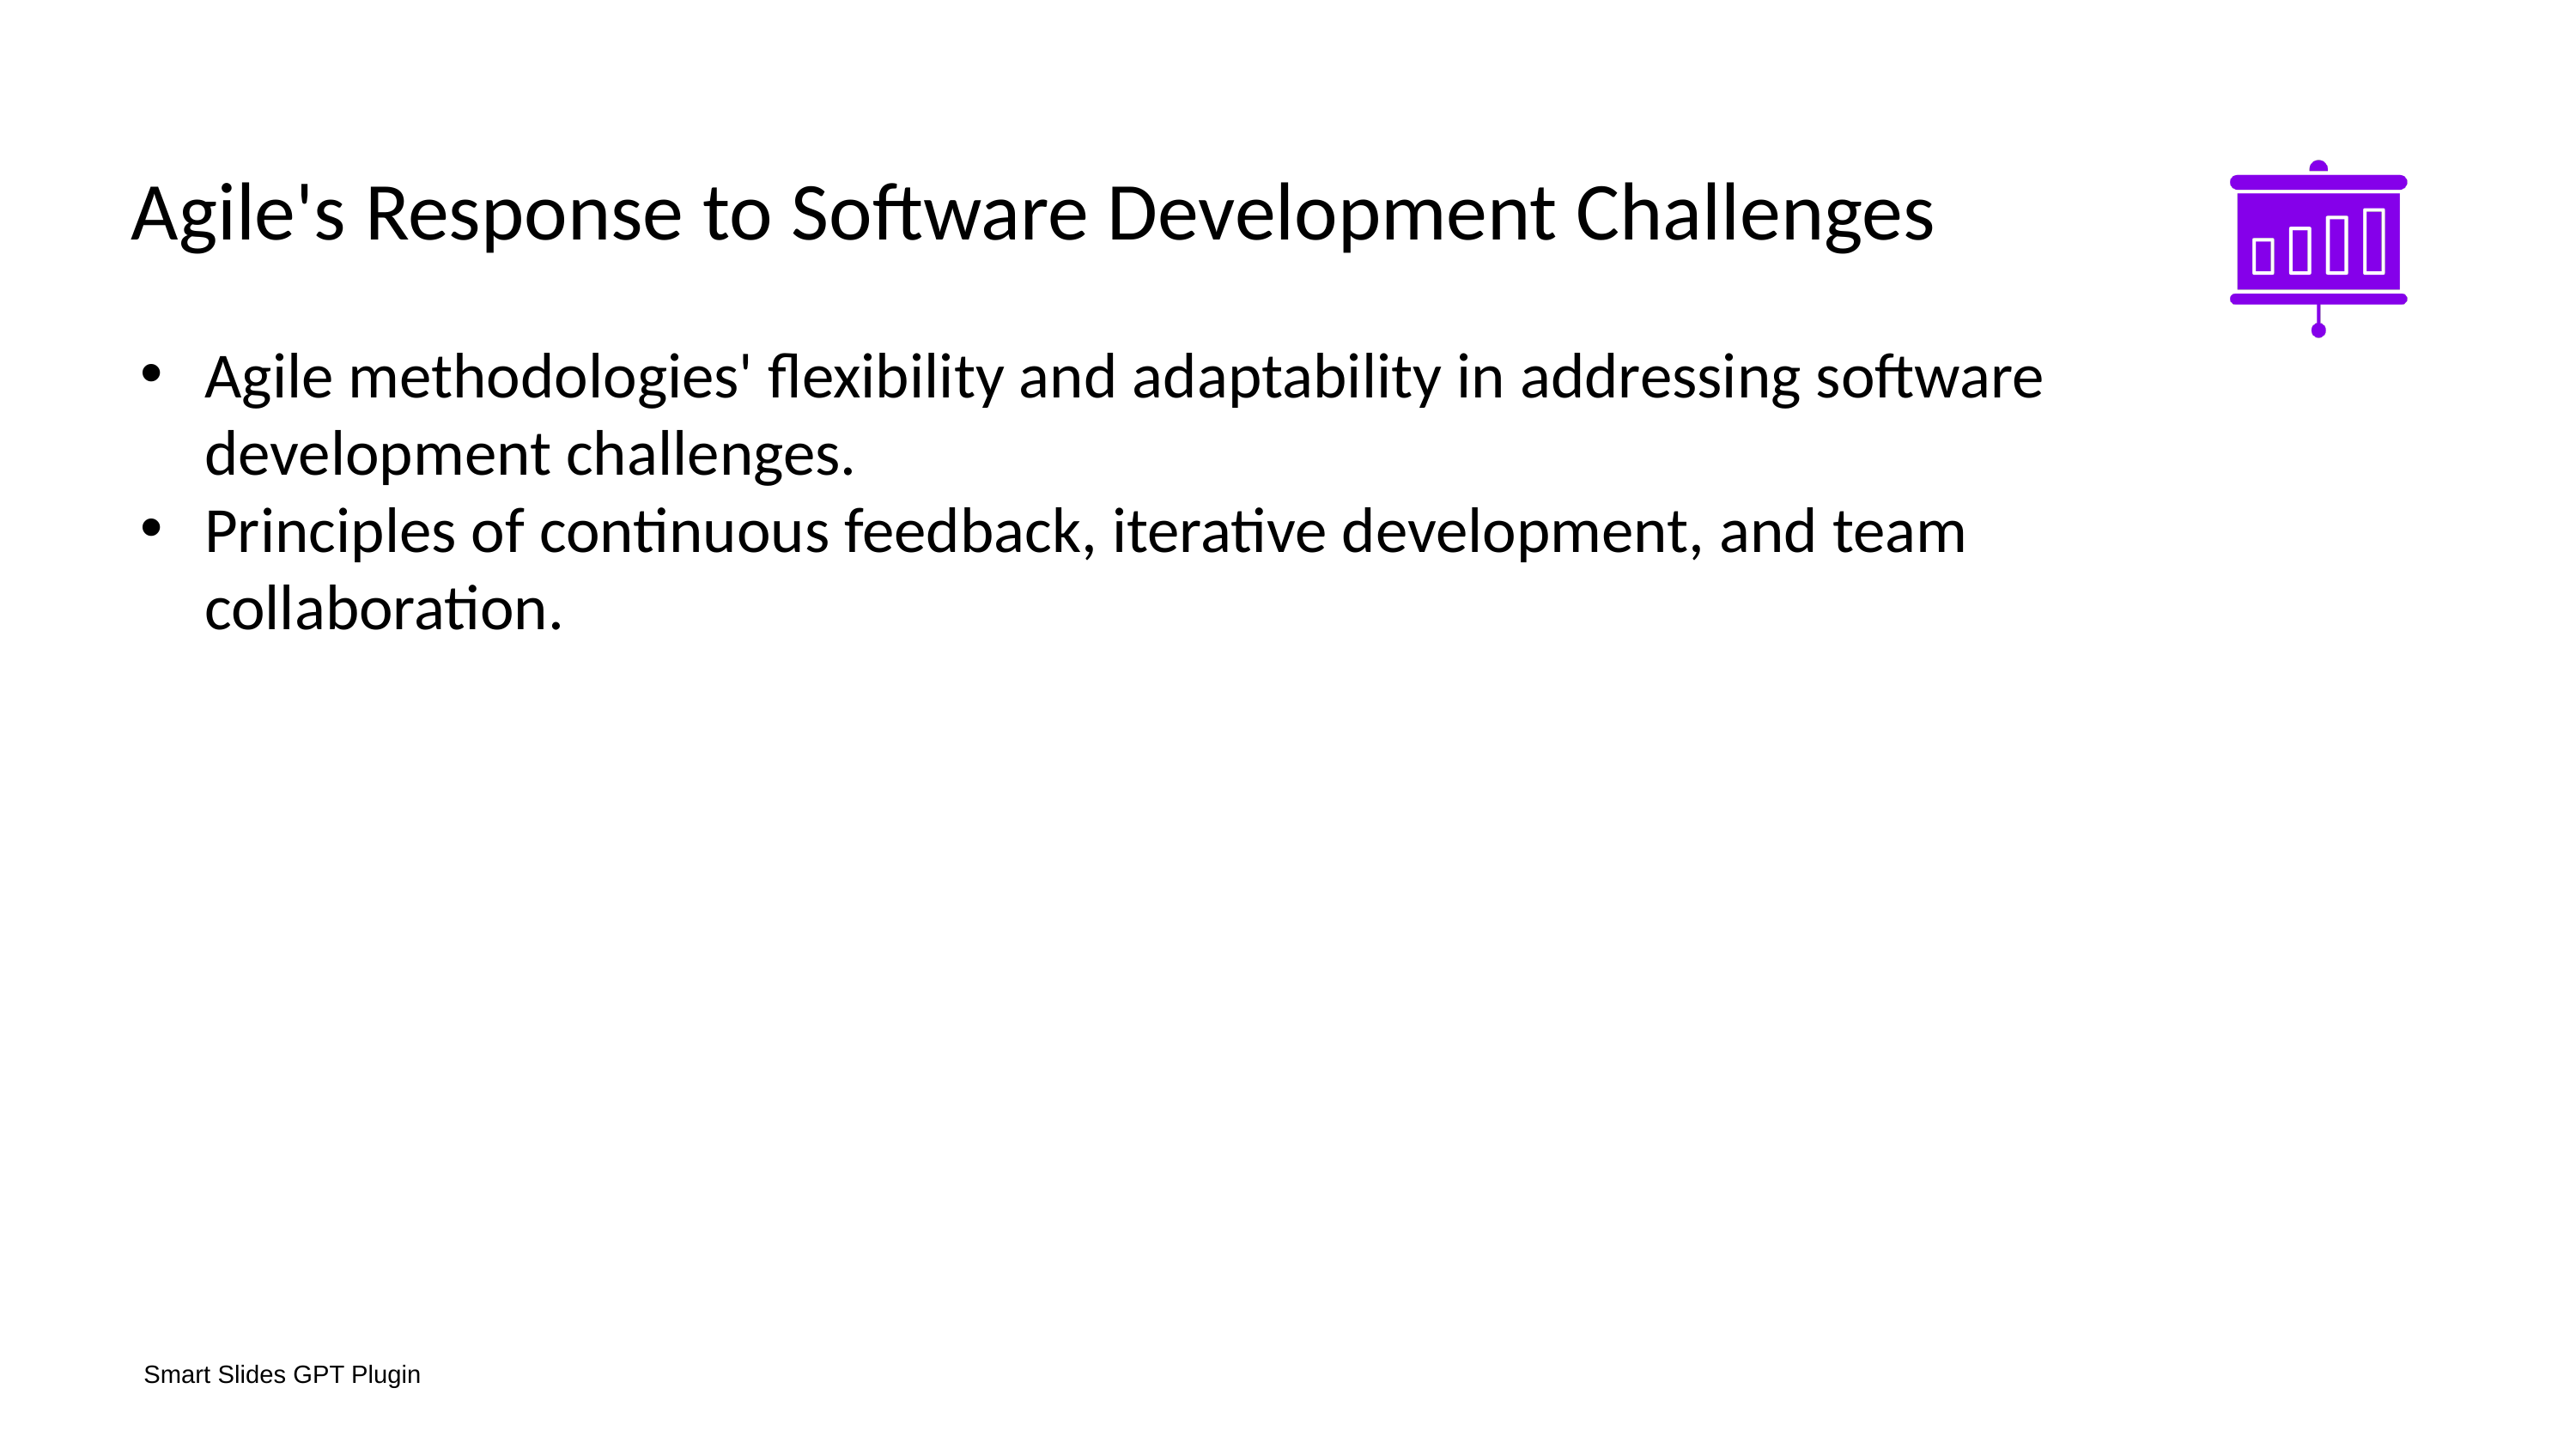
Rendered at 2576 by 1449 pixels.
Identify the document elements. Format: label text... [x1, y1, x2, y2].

title Agile's Response to Software Development Challenges [131, 144, 2099, 283]
picture [2189, 144, 2447, 382]
list Agile methodologies' flexibility and adaptability in addressing software development challenges. Principles of continuous feedback, iterative development, and team collaboration. [129, 320, 2098, 1352]
